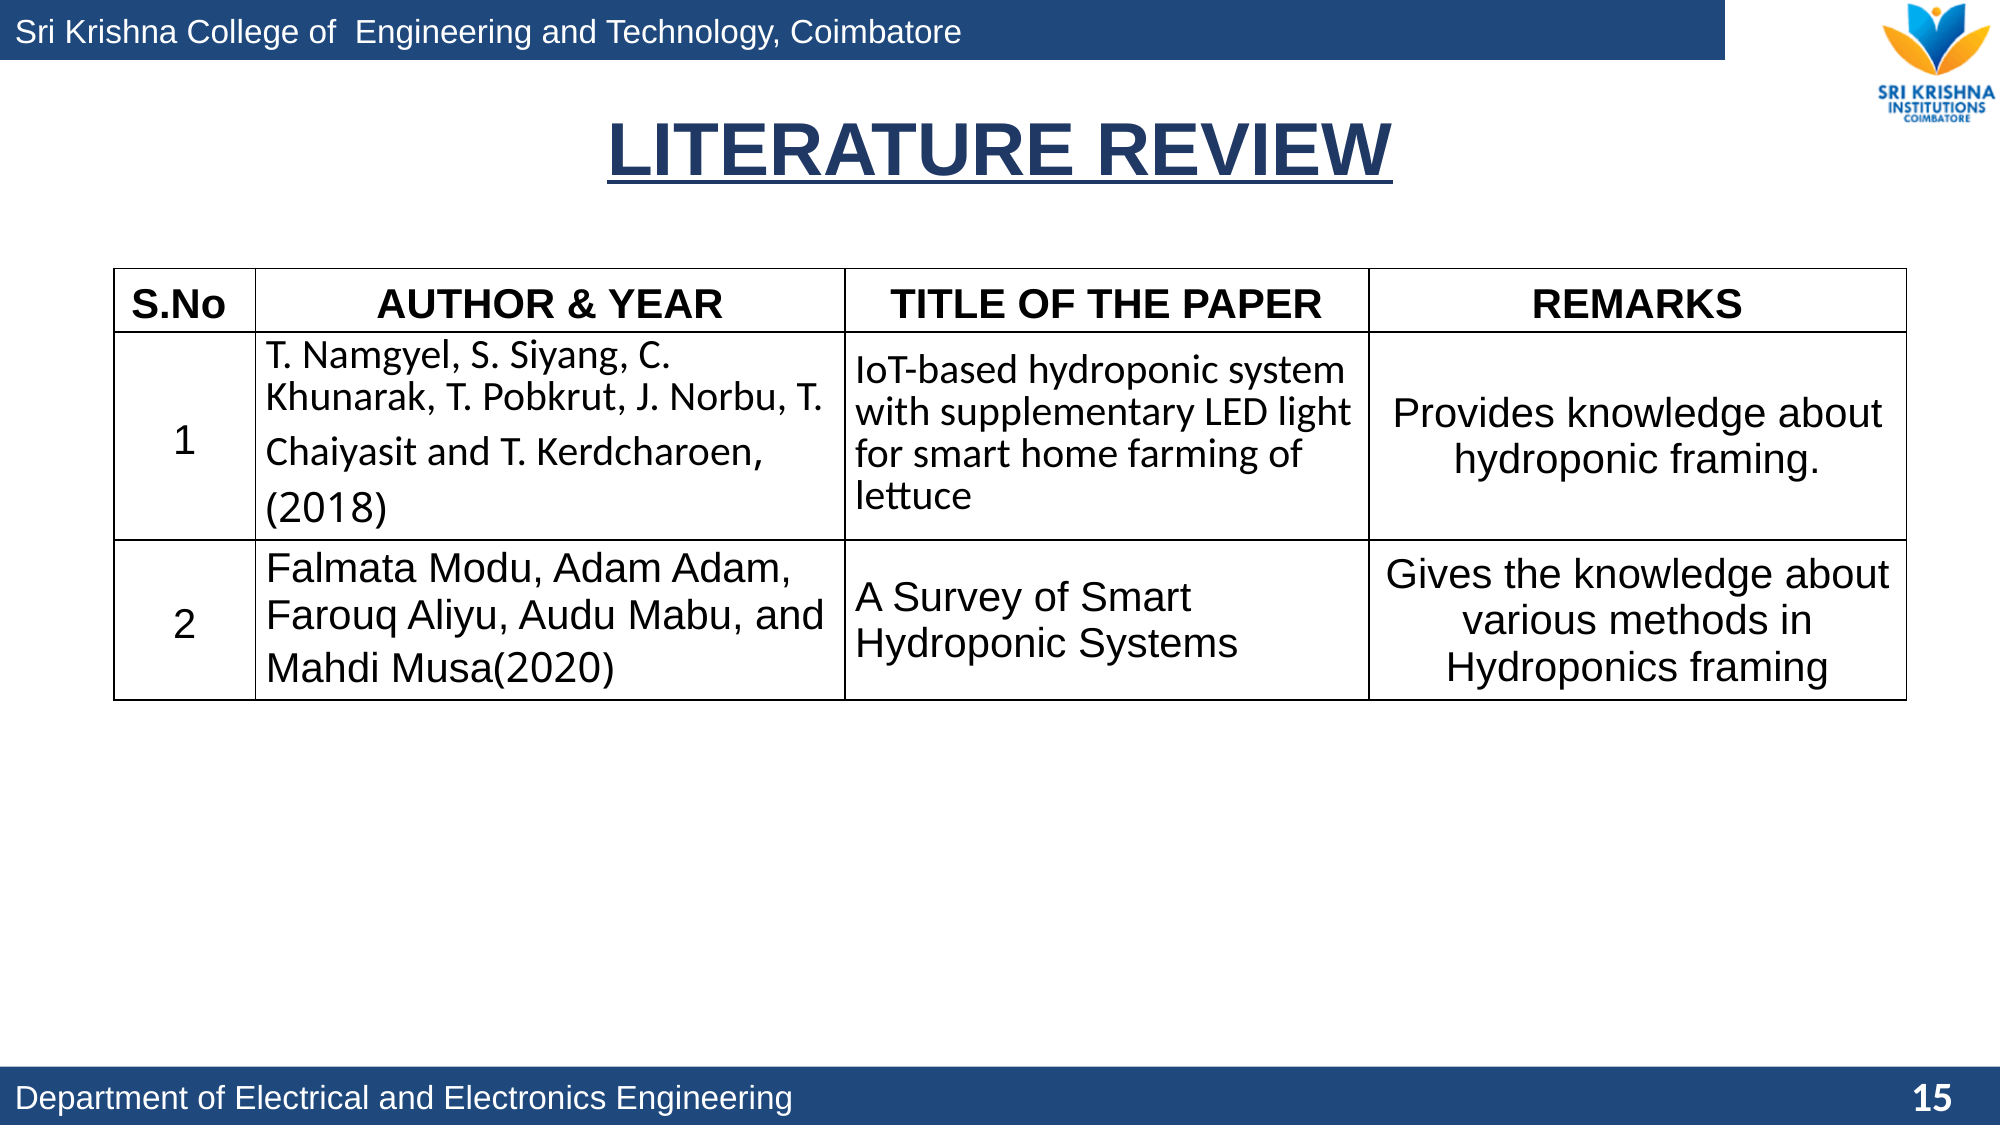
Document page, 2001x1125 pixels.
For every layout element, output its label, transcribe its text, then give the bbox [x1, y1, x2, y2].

title LITERATURE REVIEW [312, 89, 1688, 215]
table_header TITLE OF THE PAPER [846, 269, 1368, 331]
table_cell Falmata Modu, Adam Adam, Farouq Aliyu, Audu Mabu, and Mahdi Musa(2020) [256, 541, 844, 699]
table_cell A Survey of Smart Hydroponic Systems [846, 541, 1368, 699]
table_cell IoT-based hydroponic system with supplementary LED light for smart home farming of lettuce [846, 333, 1368, 539]
table_header AUTHOR & YEAR [256, 269, 844, 331]
table_header S.No [115, 269, 255, 331]
table_cell 2 [115, 541, 255, 699]
table_cell 1 [115, 333, 255, 539]
table_header REMARKS [1370, 269, 1906, 331]
table_cell Provides knowledge about hydroponic framing. [1370, 333, 1906, 539]
picture [1862, 0, 2000, 141]
table_cell T. Namgyel, S. Siyang, C. Khunarak, T. Pobkrut, J. Norbu, T. Chaiyasit and T. Kerdcharoen, (2018) [256, 333, 844, 539]
table_cell Gives the knowledge about various methods in Hydroponics framing [1370, 541, 1906, 699]
